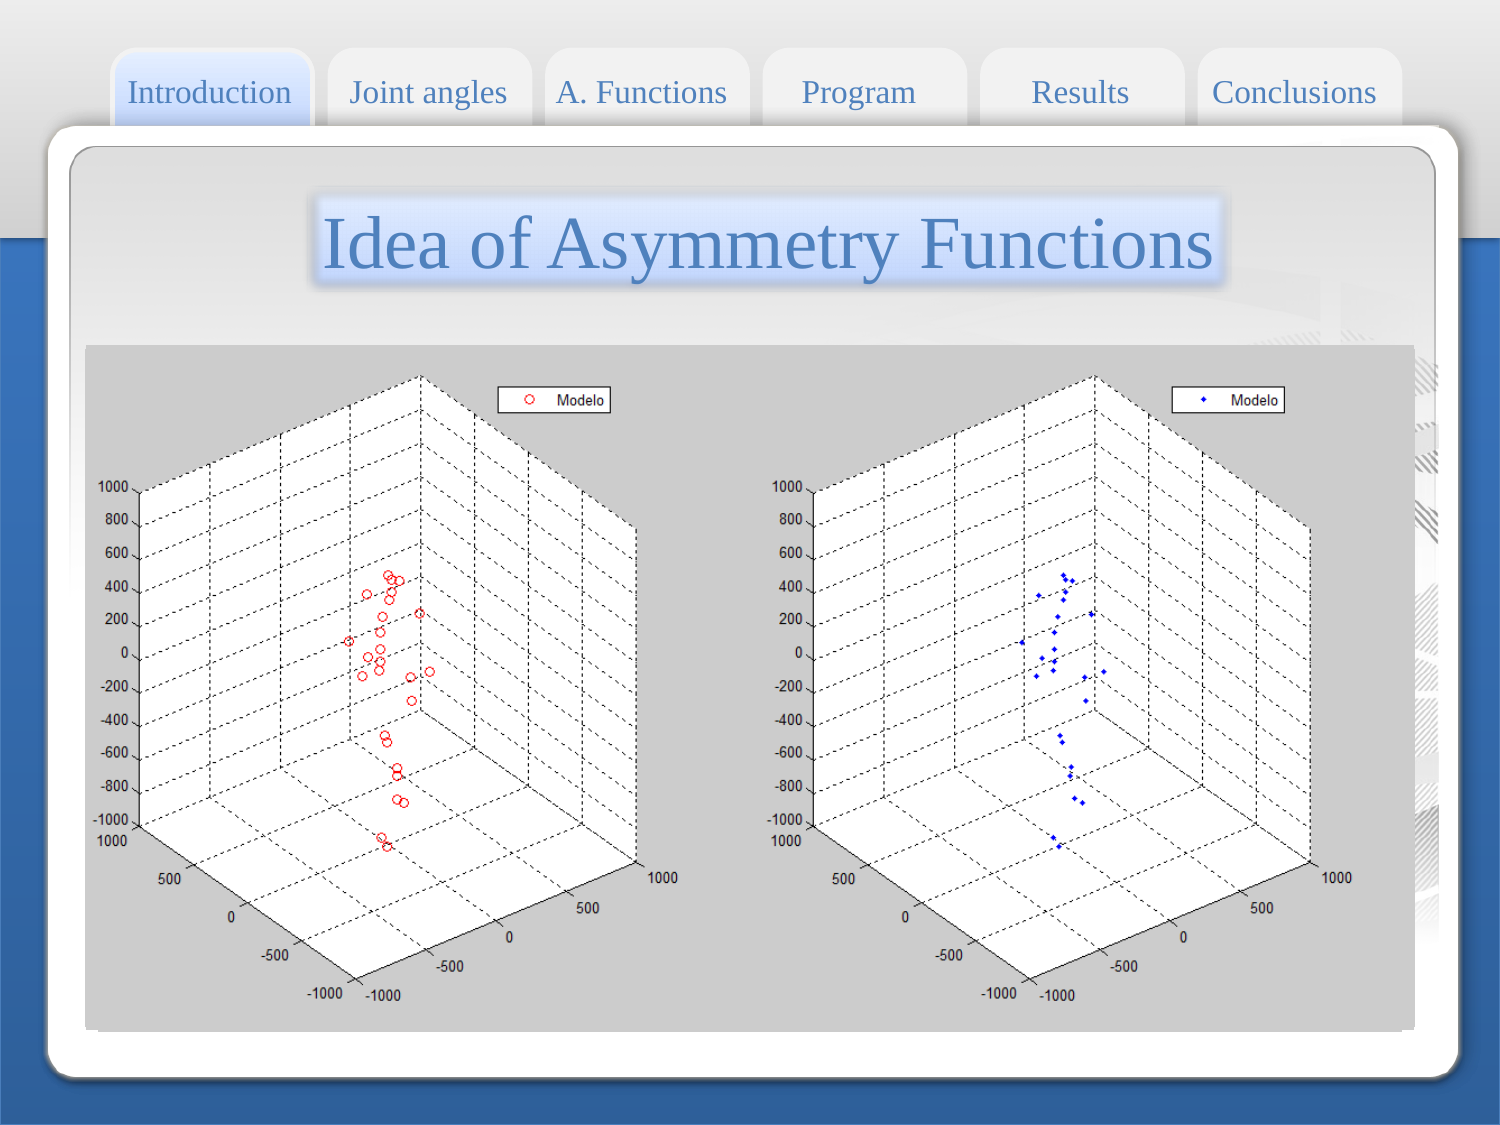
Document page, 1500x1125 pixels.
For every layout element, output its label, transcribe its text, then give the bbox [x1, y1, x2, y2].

text_box Idea of Asymmetry Functions [323, 202, 1216, 276]
text_box Introduction Joint angles A. Functions Program Results Conclusions [112, 62, 1425, 118]
picture [2, 125, 1500, 1096]
